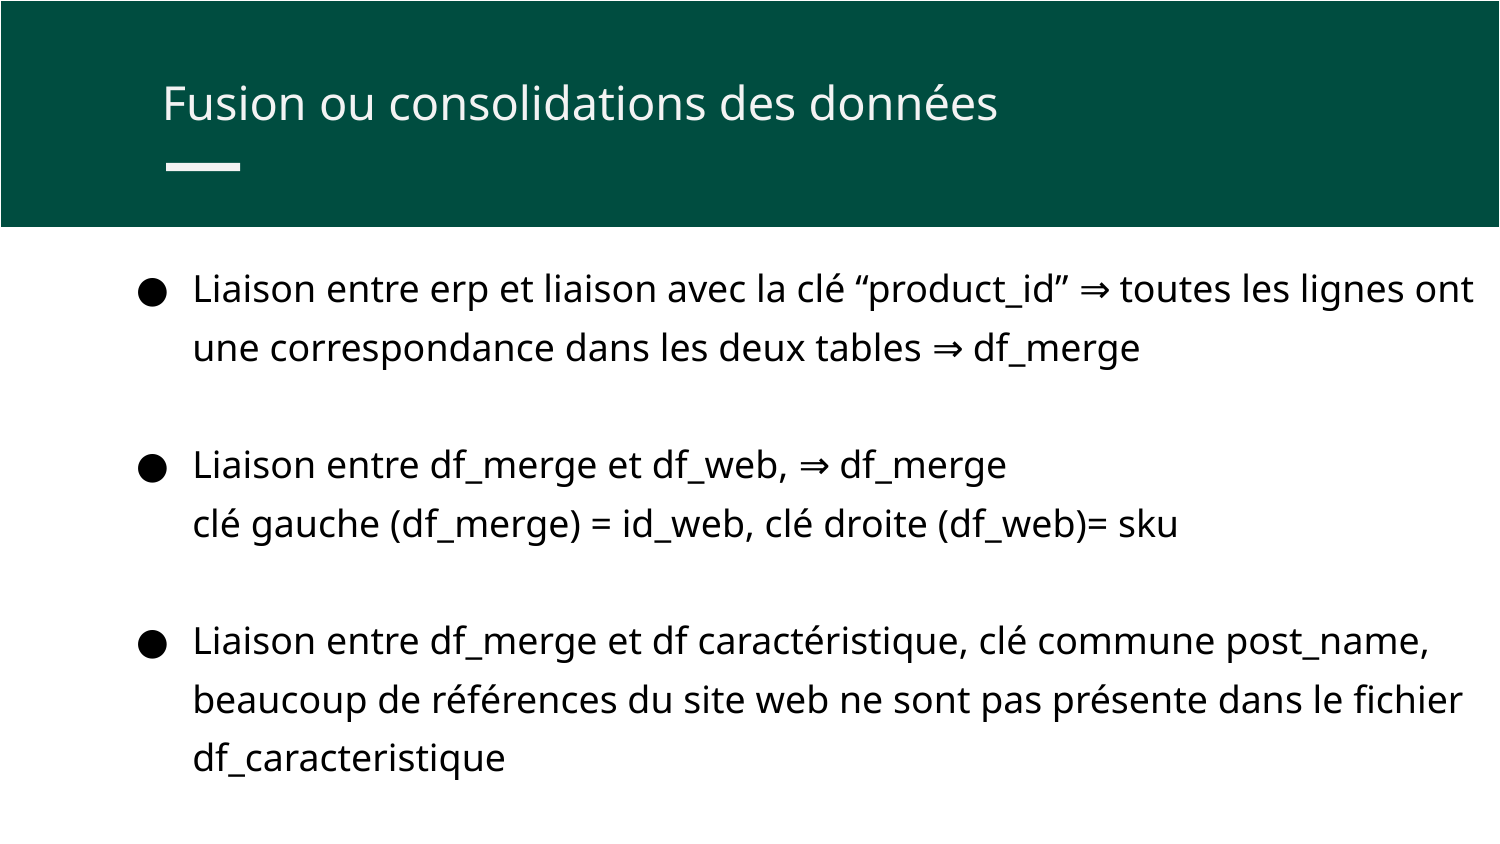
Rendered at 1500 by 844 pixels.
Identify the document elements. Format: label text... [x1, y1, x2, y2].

text_box Fusion ou consolidations des données [146, 55, 1500, 150]
text_box [0, 0, 1500, 228]
list Liaison entre erp et liaison avec la clé “product_id” ⇒ toutes les lignes ont une correspondance dans les deux tables ⇒ df_merge Liaison entre df_merge et df_web, ⇒ df_merge clé gauche (df_merge) = id_web, clé droite (df_web)= sku Liaison entre df_merge et df caractéristique, clé commune post_name, beaucoup de références du site web ne sont pas présente dans le fichier df_caracteristique [102, 239, 1500, 801]
text_box [166, 162, 241, 172]
